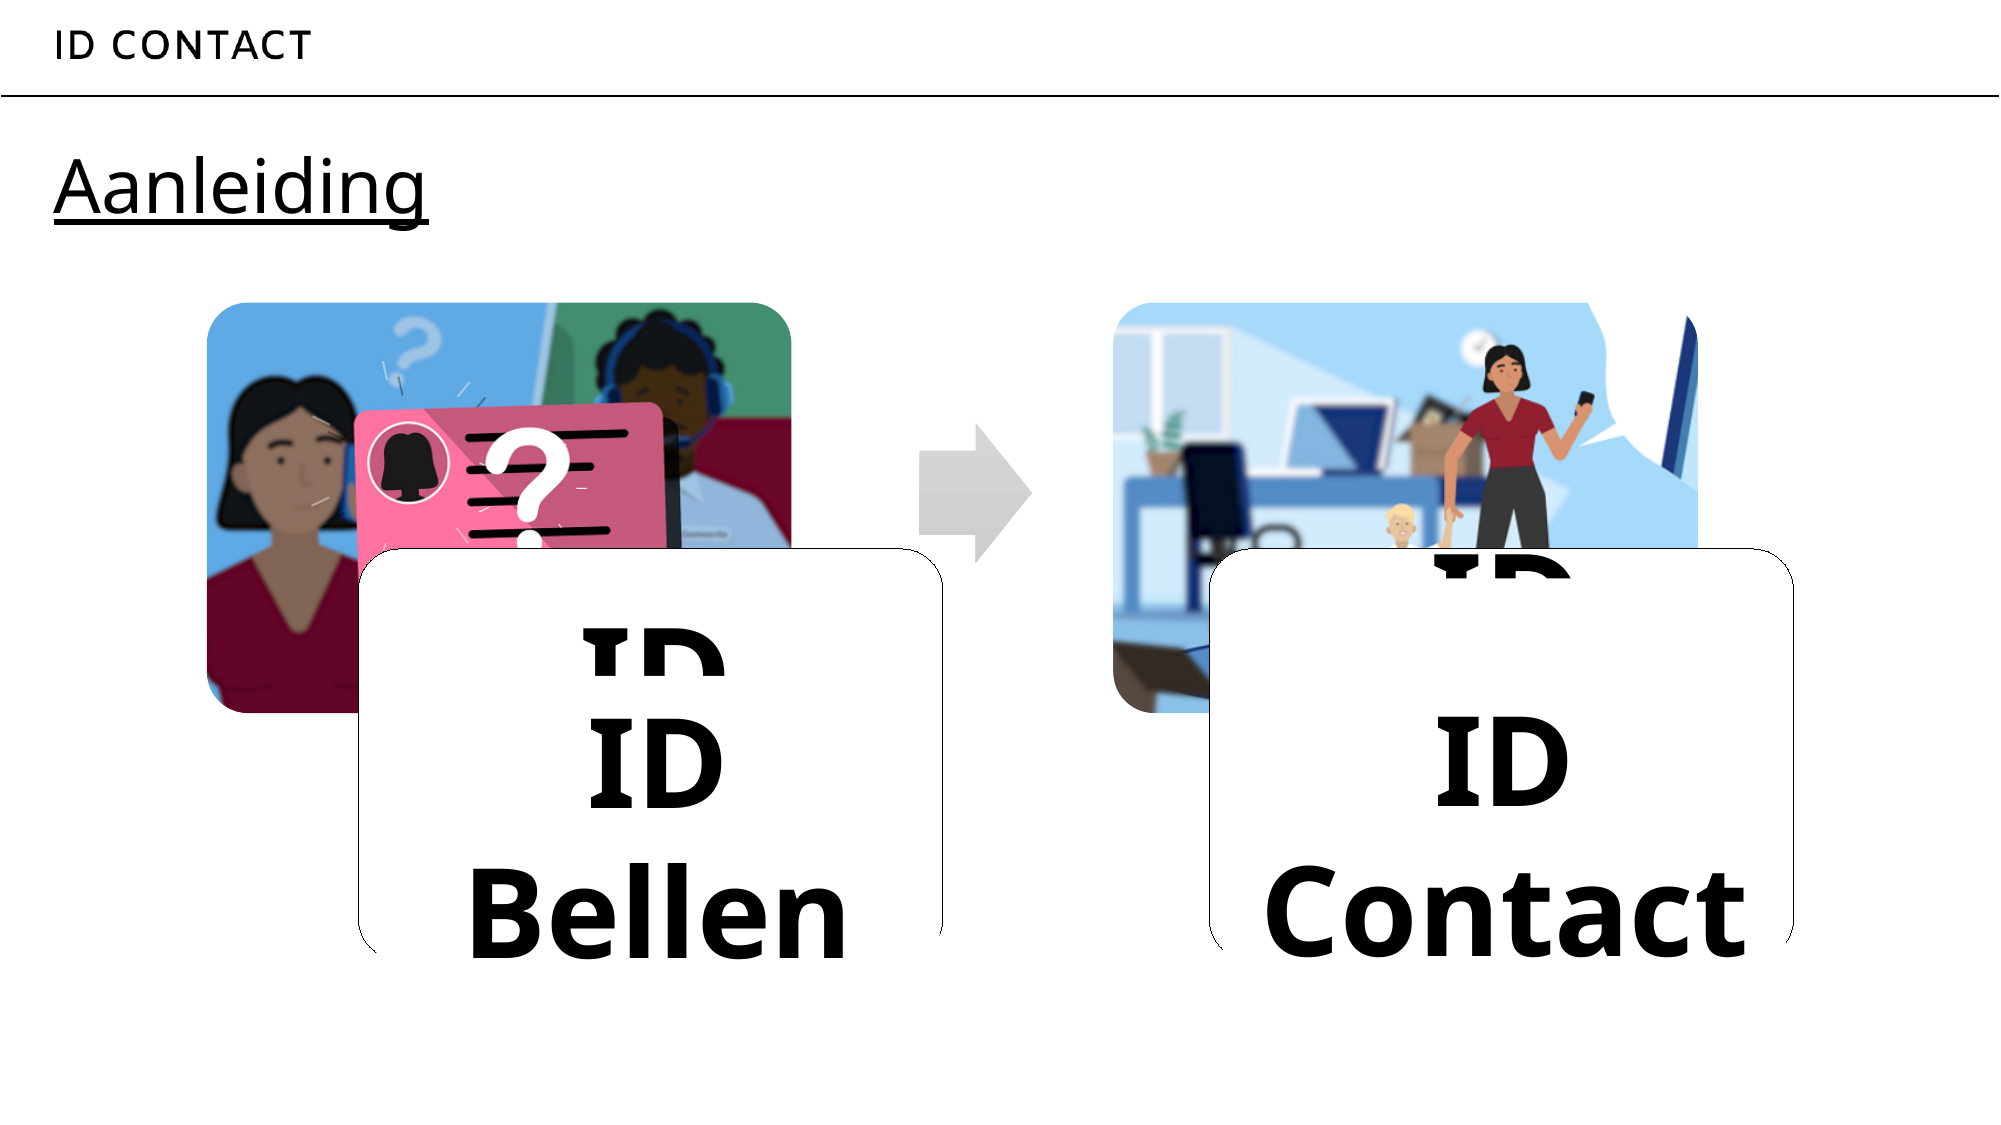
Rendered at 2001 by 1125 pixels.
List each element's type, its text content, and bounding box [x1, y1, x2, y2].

table_header [1, 0, 1999, 95]
text_box Aanleiding [0, 99, 2000, 274]
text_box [206, 302, 1794, 960]
picture [41, 15, 332, 70]
